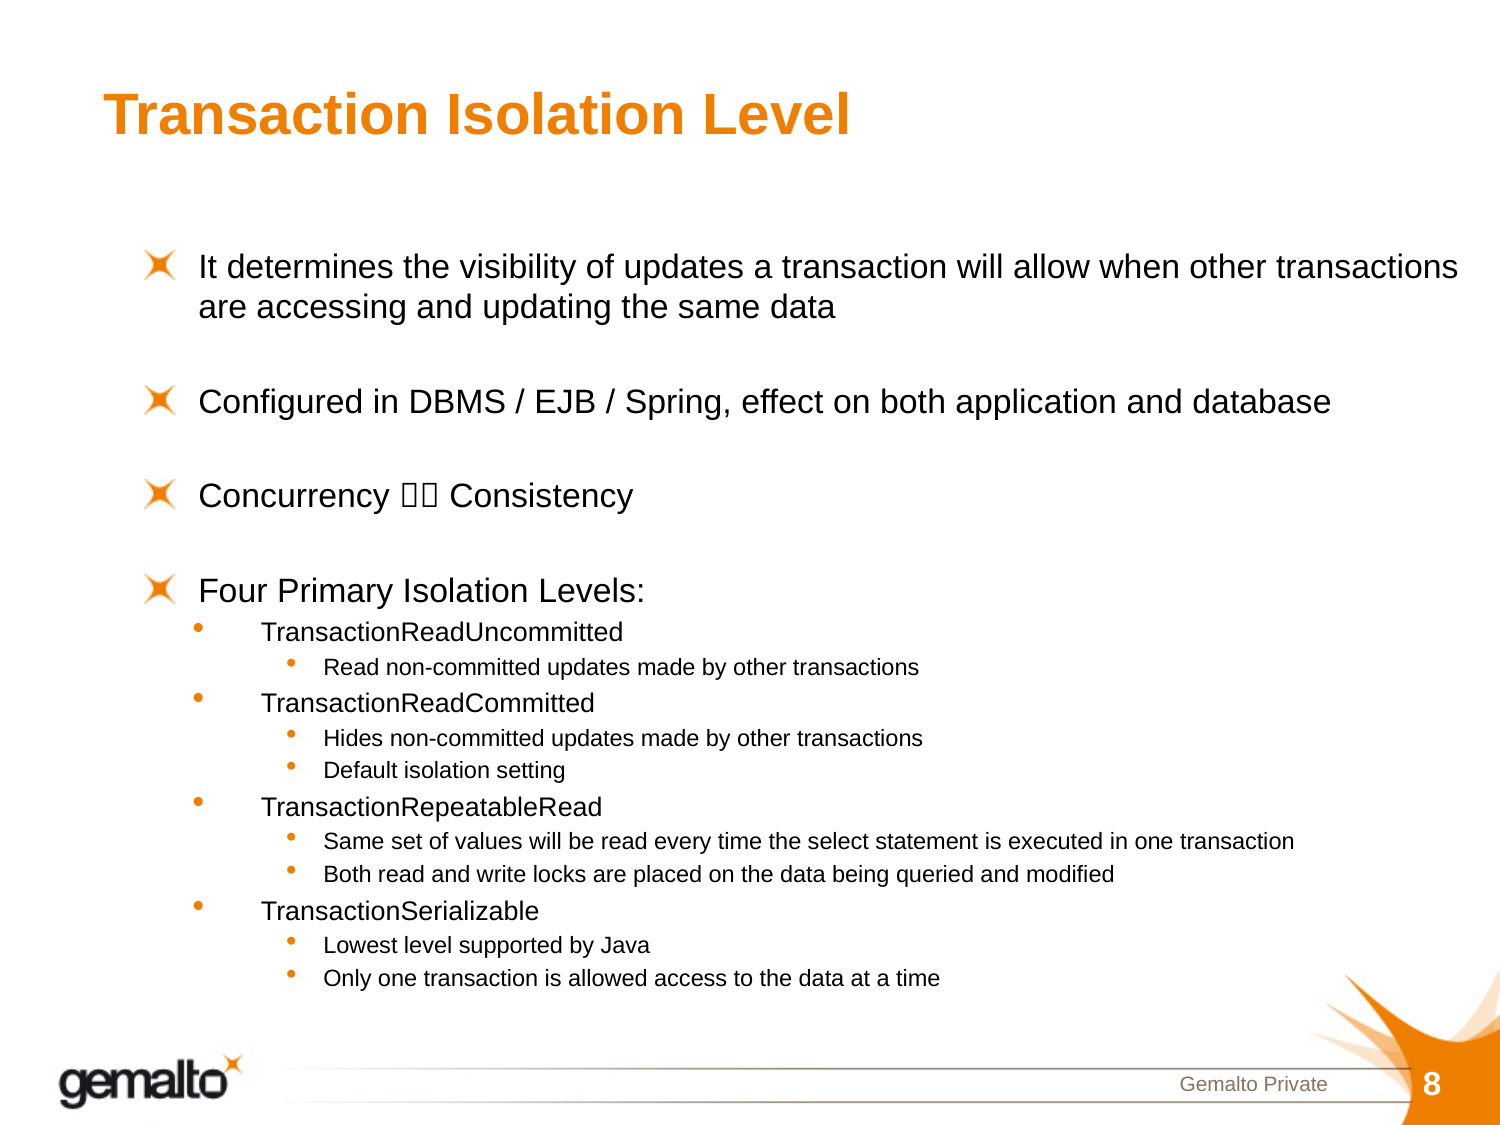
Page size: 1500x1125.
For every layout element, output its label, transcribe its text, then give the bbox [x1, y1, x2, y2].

picture [144, 574, 176, 604]
picture [144, 385, 176, 415]
picture [144, 479, 176, 509]
slide_number 8 [1407, 1051, 1500, 1112]
footer Gemalto Private [631, 1063, 1344, 1125]
title Transaction Isolation Level [88, 65, 1223, 157]
picture [144, 250, 176, 280]
list It determines the visibility of updates a transaction will allow when other transactions are accessing and updating the same data Configured in DBMS / EJB / Spring, effect on both application and database Concurrency  Consistency Four Primary Isolation Levels: TransactionReadUncommitted Read non-committed updates made by other transactions TransactionReadCommitted Hides non-committed updates made by other transactions Default isolation setting TransactionRepeatableRead Same set of values will be read every time the select statement is executed in one transaction Both read and write locks are placed on the data being queried and modified TransactionSerializable Lowest level supported by Java Only one transaction is allowed access to the data at a time [129, 236, 1483, 1000]
picture [0, 971, 1500, 1125]
